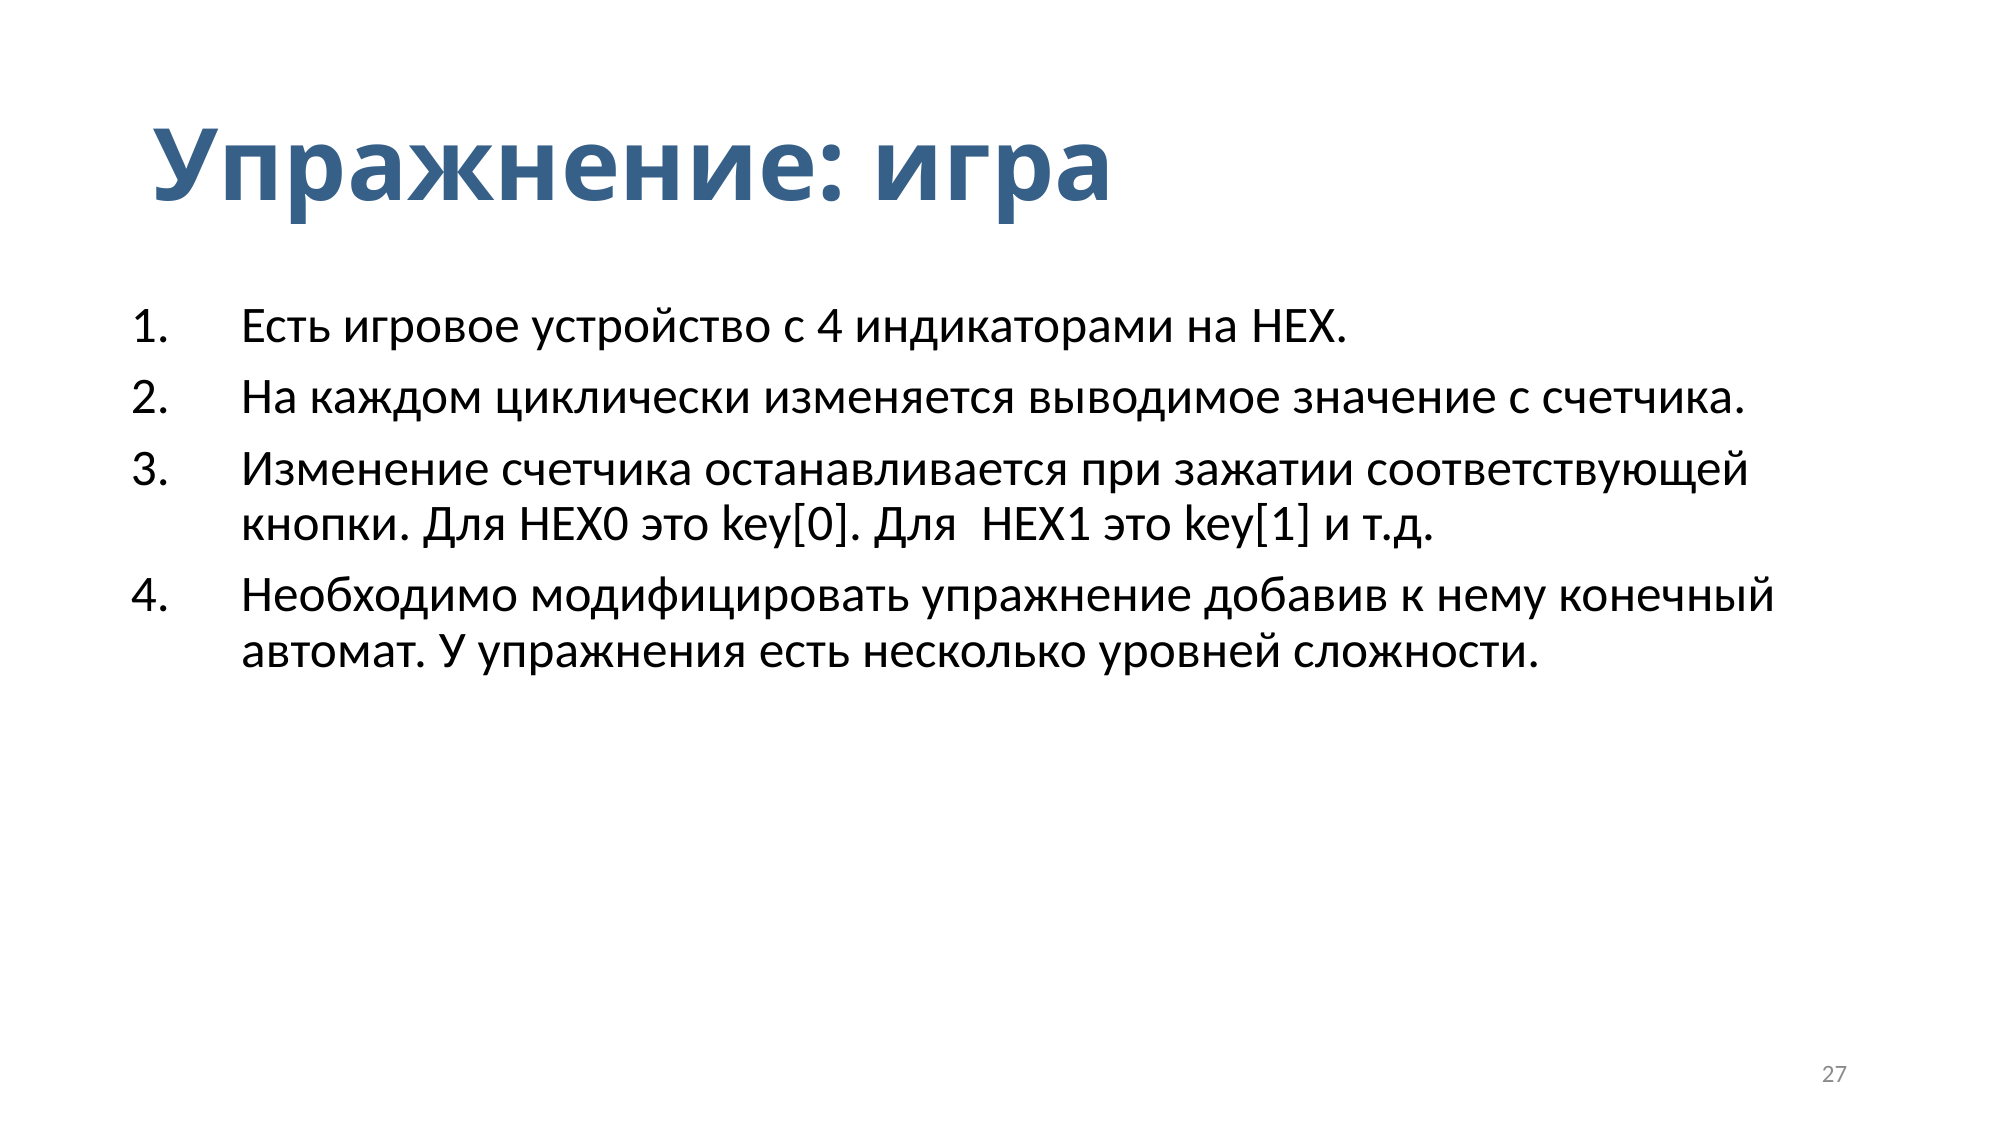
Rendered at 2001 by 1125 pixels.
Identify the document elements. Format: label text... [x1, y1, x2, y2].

slide_number 27 [1412, 1042, 1863, 1103]
text_box Есть игровое устройство с 4 индикаторами на HEX. На каждом циклически изменяется выводимое значение с счетчика. Изменение счетчика останавливается при зажатии соответствующей кнопки. Для HEX0 это key[0]. Для HEX1 это key[1] и т.д. Необходимо модифицировать упражнение добавив к нему конечный автомат. У упражнения есть несколько уровней сложности. [115, 212, 1797, 927]
title Упражнение: игра [137, 59, 1903, 278]
